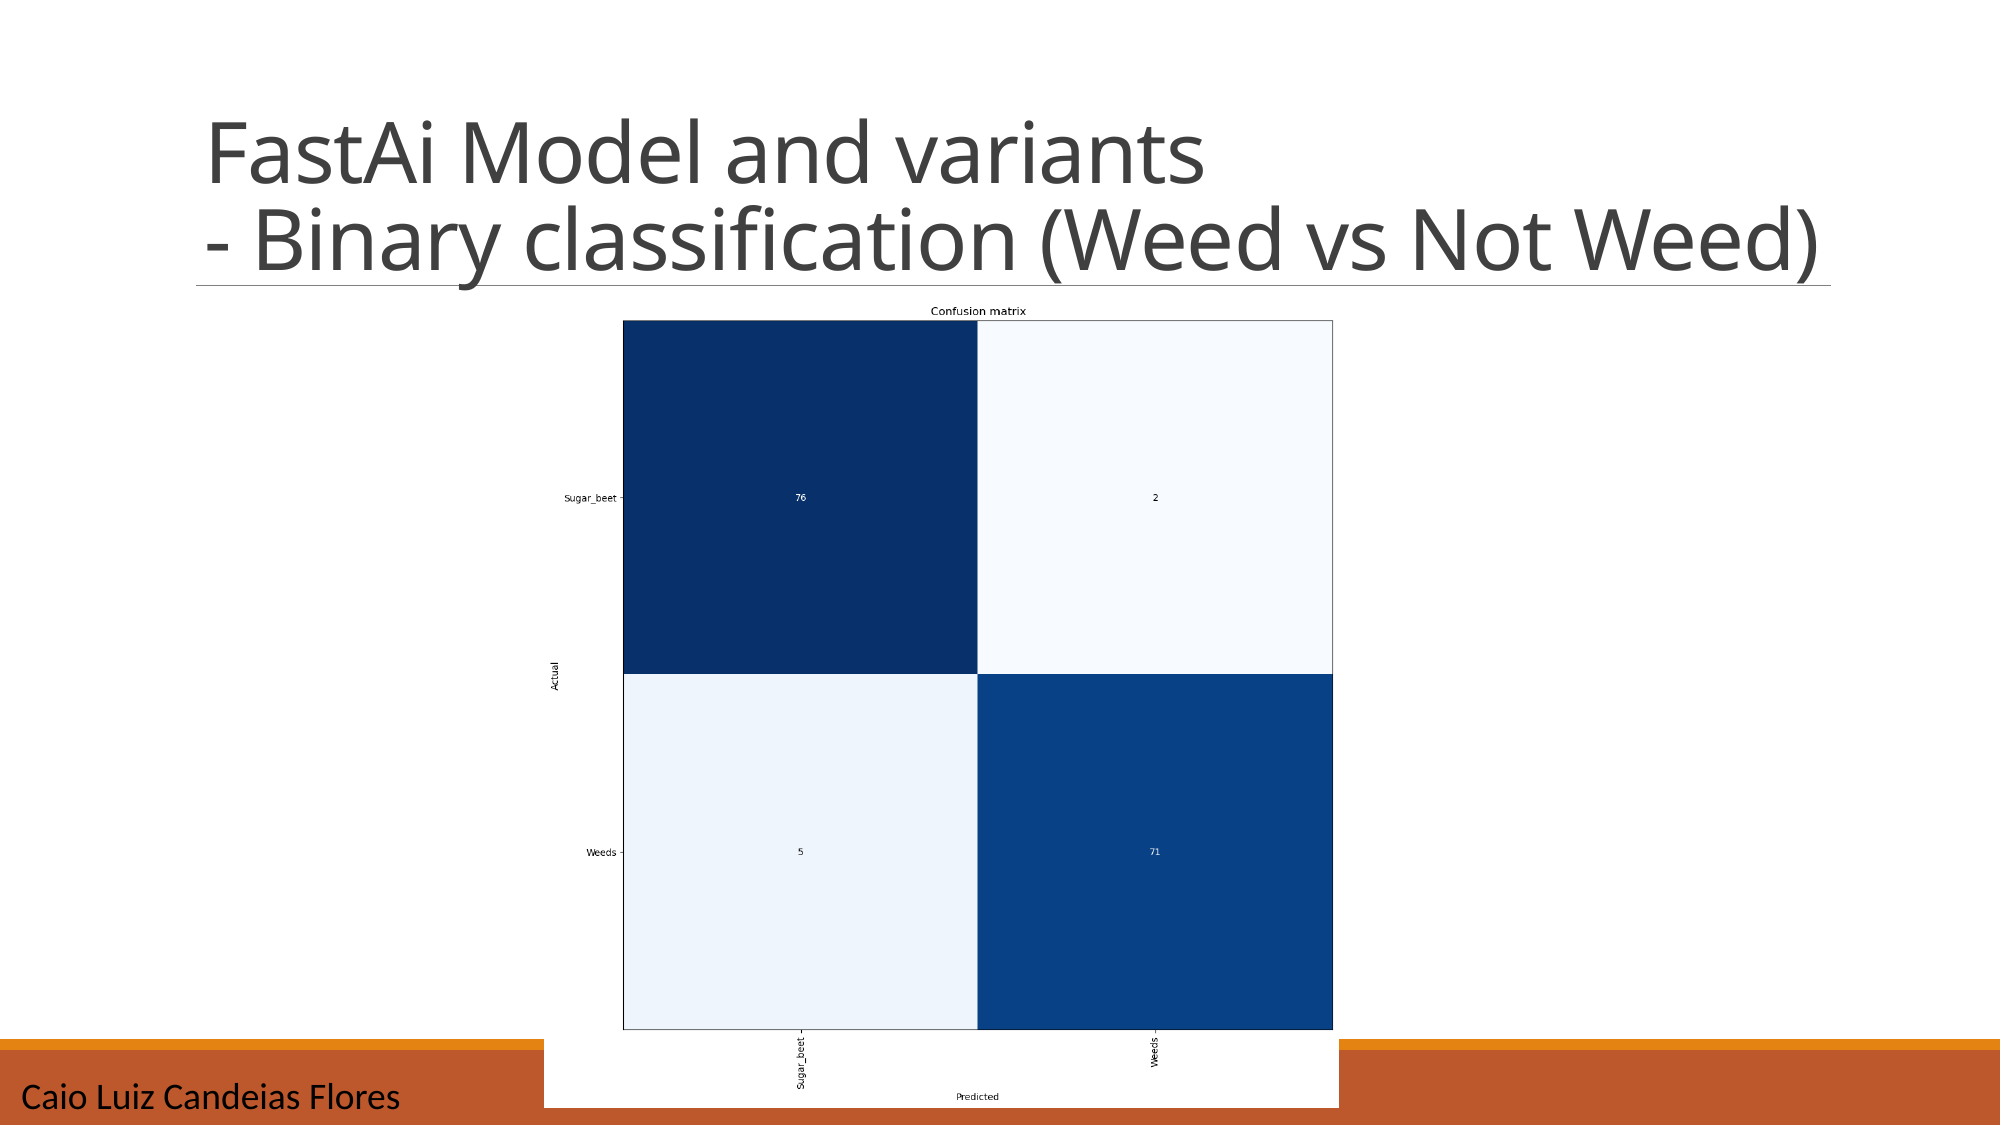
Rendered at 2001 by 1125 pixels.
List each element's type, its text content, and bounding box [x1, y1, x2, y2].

text_box Caio Luiz Candeias Flores [6, 1064, 416, 1125]
picture [543, 299, 1339, 1109]
text_box FastAi Model and variants - Binary classification (Weed vs Not Weed) [189, 57, 1840, 296]
